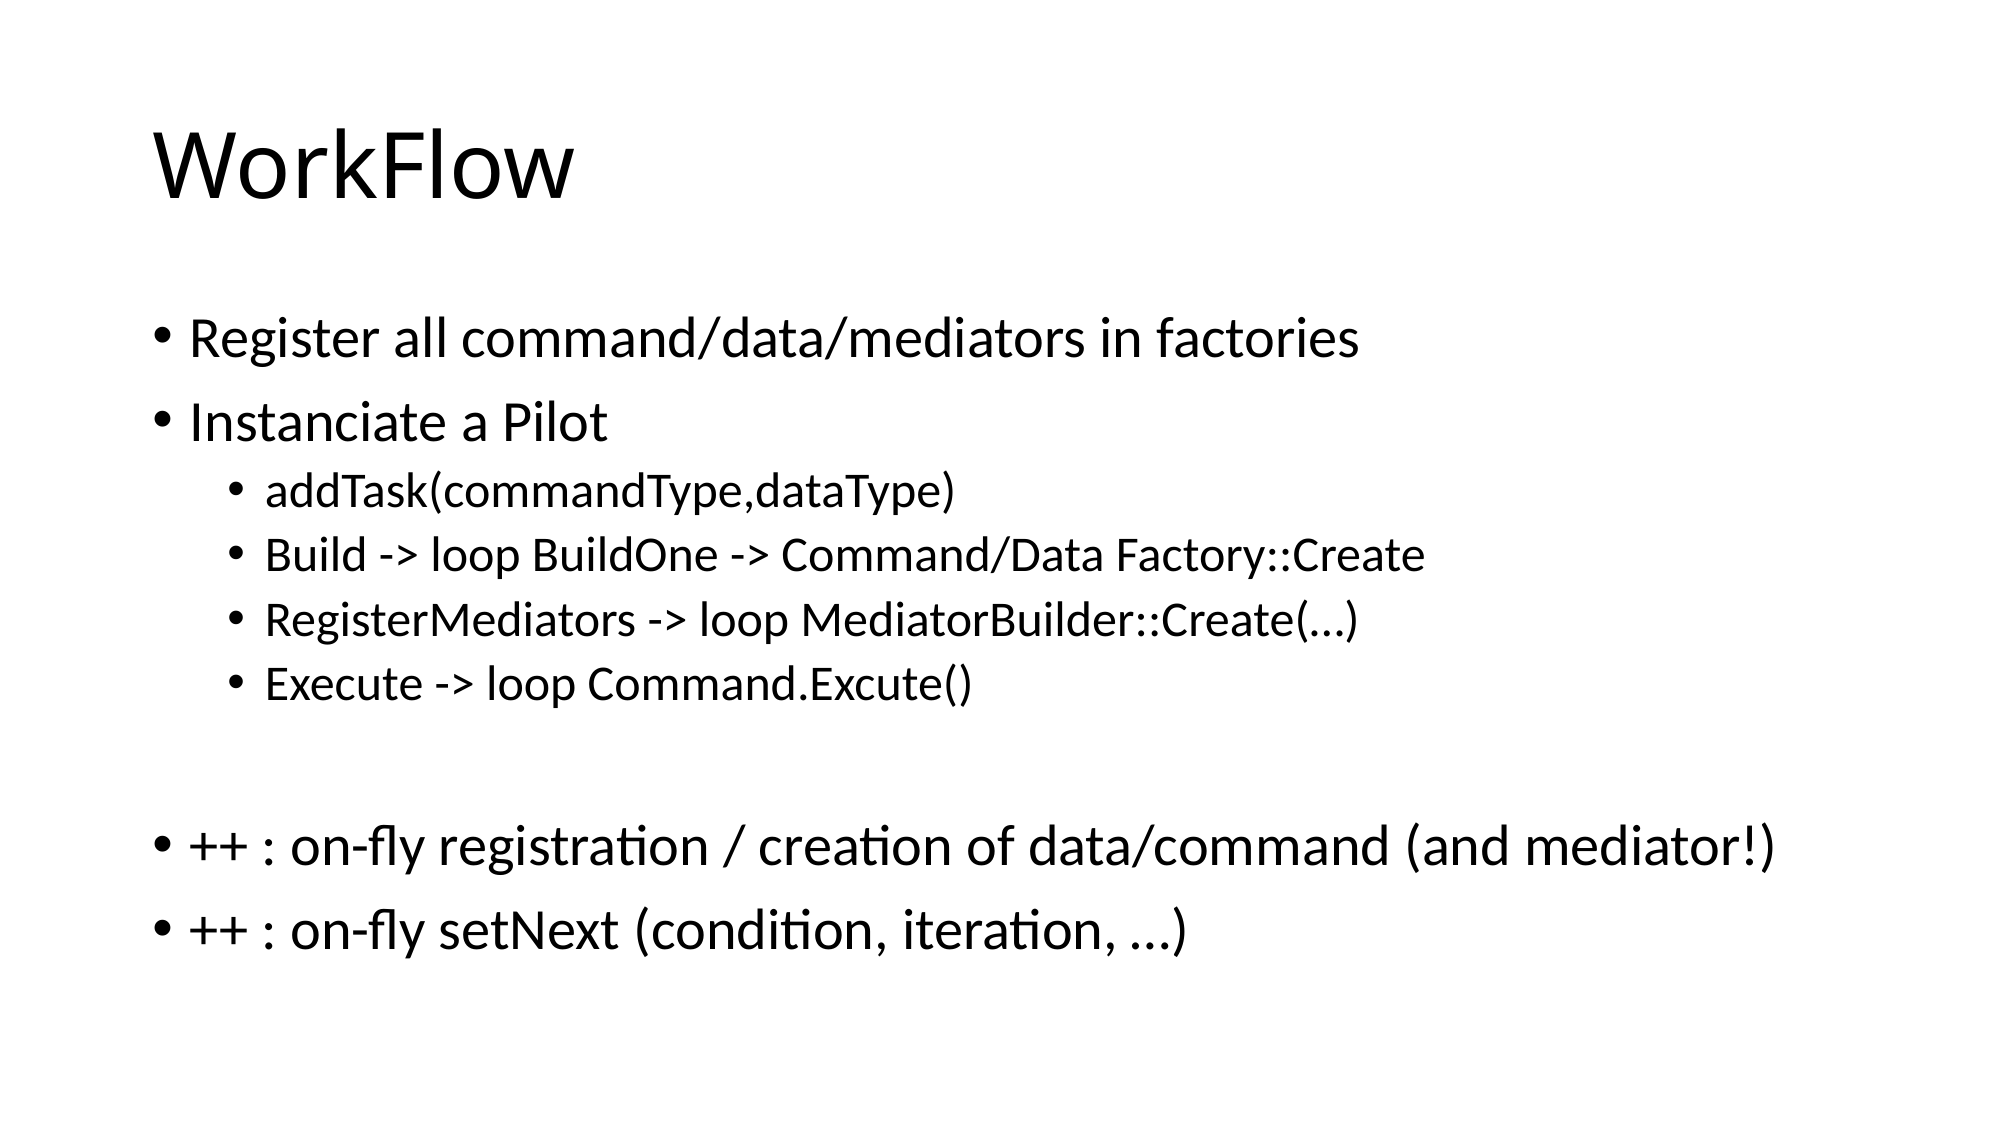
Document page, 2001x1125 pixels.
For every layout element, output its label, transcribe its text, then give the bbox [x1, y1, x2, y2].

title WorkFlow [137, 59, 1863, 278]
list Register all command/data/mediators in factories Instanciate a Pilot addTask(commandType,dataType) Build -> loop BuildOne -> Command/Data Factory::Create RegisterMediators -> loop MediatorBuilder::Create(…) Execute -> loop Command.Excute() ++ : on-fly registration / creation of data/command (and mediator!) ++ : on-fly setNext (condition, iteration, …) [137, 299, 1863, 1014]
